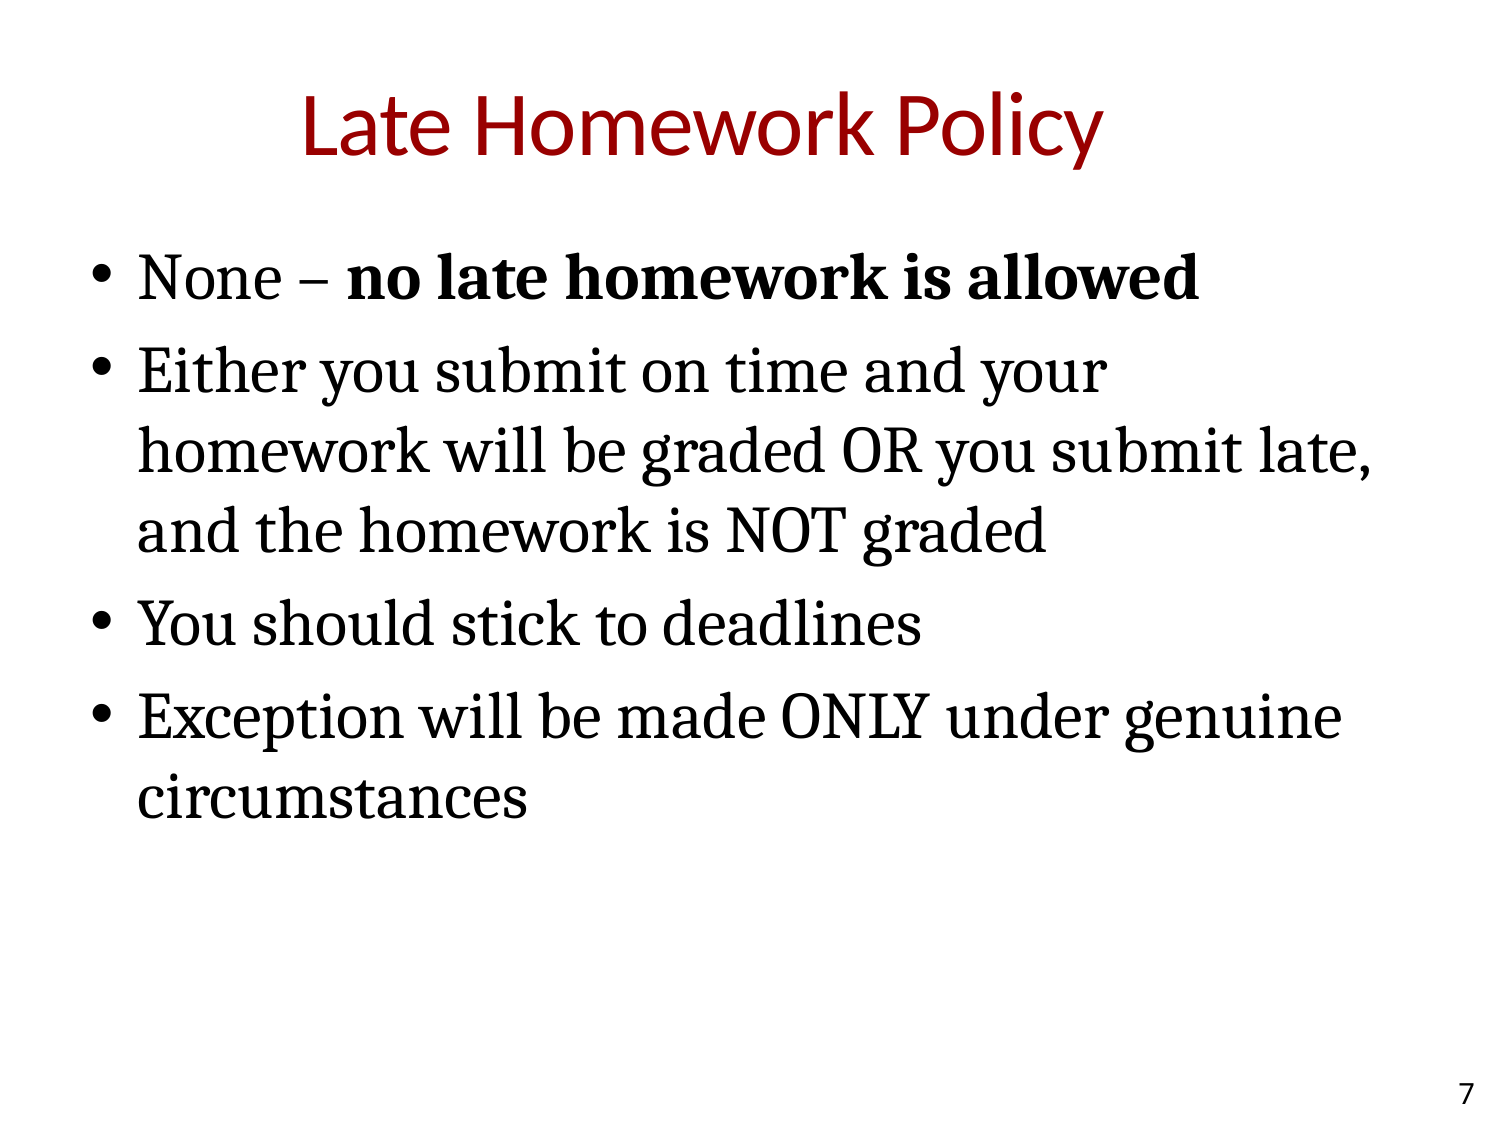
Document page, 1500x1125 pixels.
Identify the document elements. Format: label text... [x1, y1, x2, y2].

title Late Homework Policy [75, 24, 1425, 213]
slide_number 7 [1125, 1065, 1475, 1125]
list None – no late homework is allowed Either you submit on time and your homework will be graded OR you submit late, and the homework is NOT graded You should stick to deadlines Exception will be made ONLY under genuine circumstances [75, 224, 1425, 1005]
